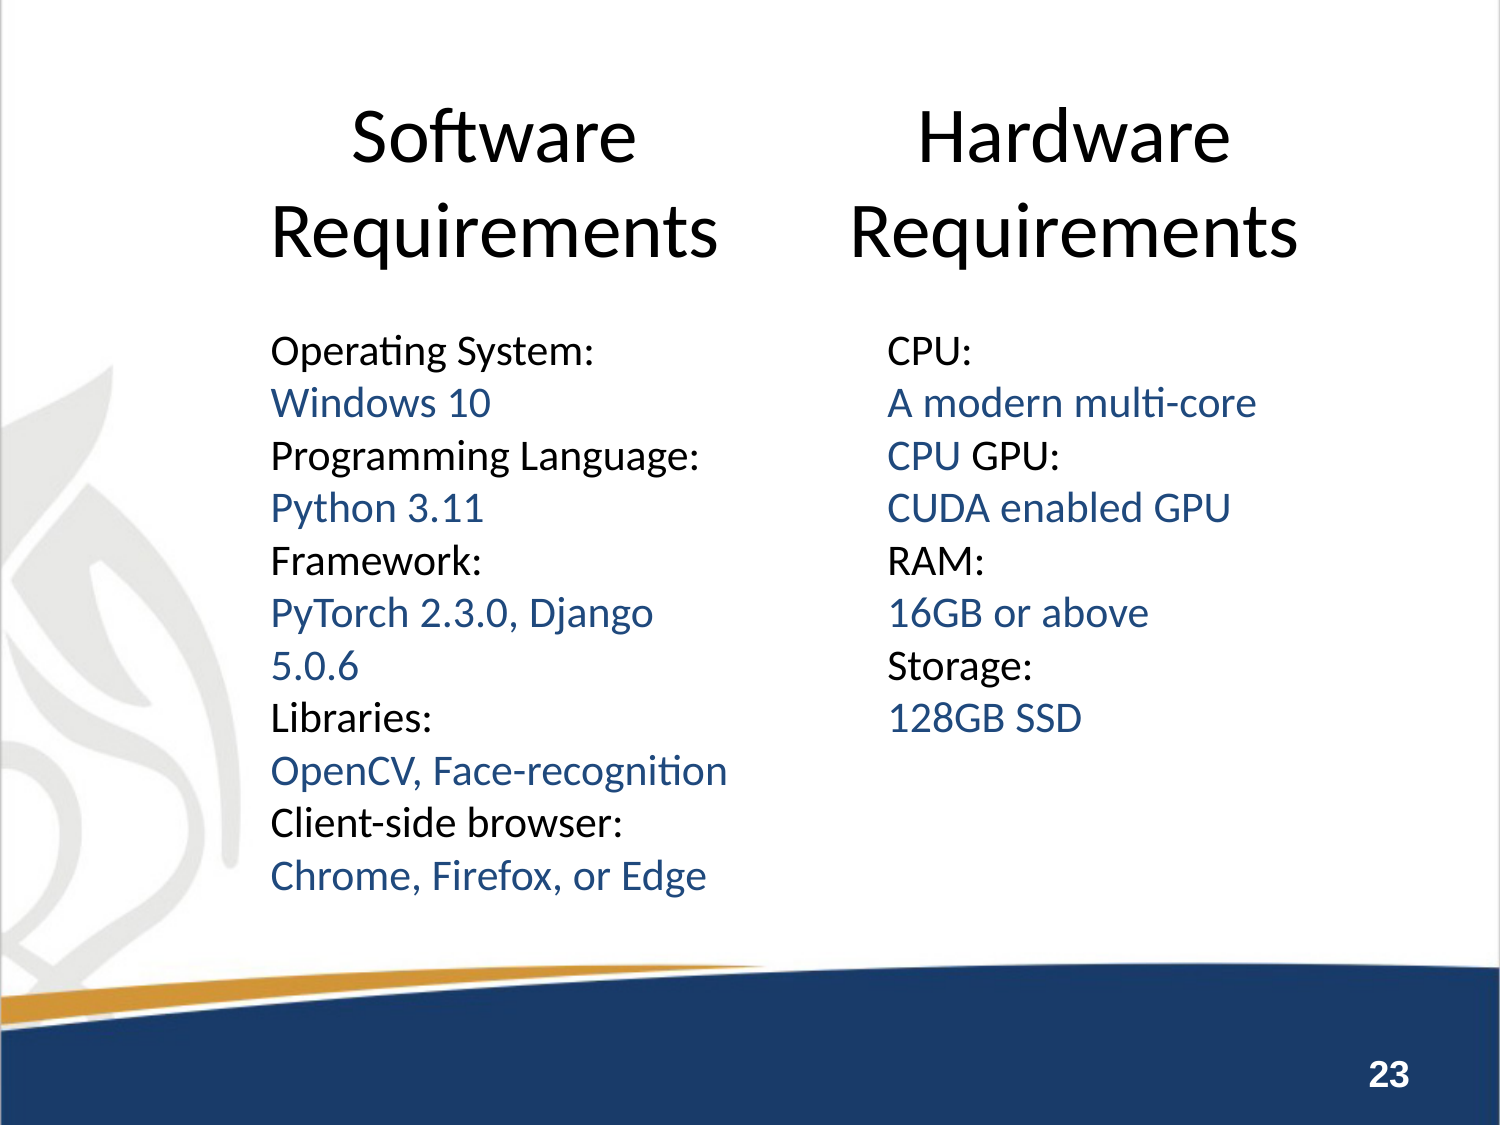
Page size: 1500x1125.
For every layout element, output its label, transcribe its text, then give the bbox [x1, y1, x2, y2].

text_box Operating System: Windows 10 Programming Language: Python 3.11 Framework: PyTorch 2.3.0, Django 5.0.6 Libraries: OpenCV, Face-recognition Client-side browser: Chrome, Firefox, or Edge [255, 313, 750, 907]
text_box Software Requirements [254, 83, 736, 274]
picture [0, 0, 1500, 1125]
slide_number 23 [1074, 1042, 1425, 1103]
text_box CPU: A modern multi-core CPU GPU: CUDA enabled GPU RAM: 16GB or above Storage: 128GB SSD [872, 313, 1278, 749]
text_box Hardware Requirements [836, 83, 1314, 274]
